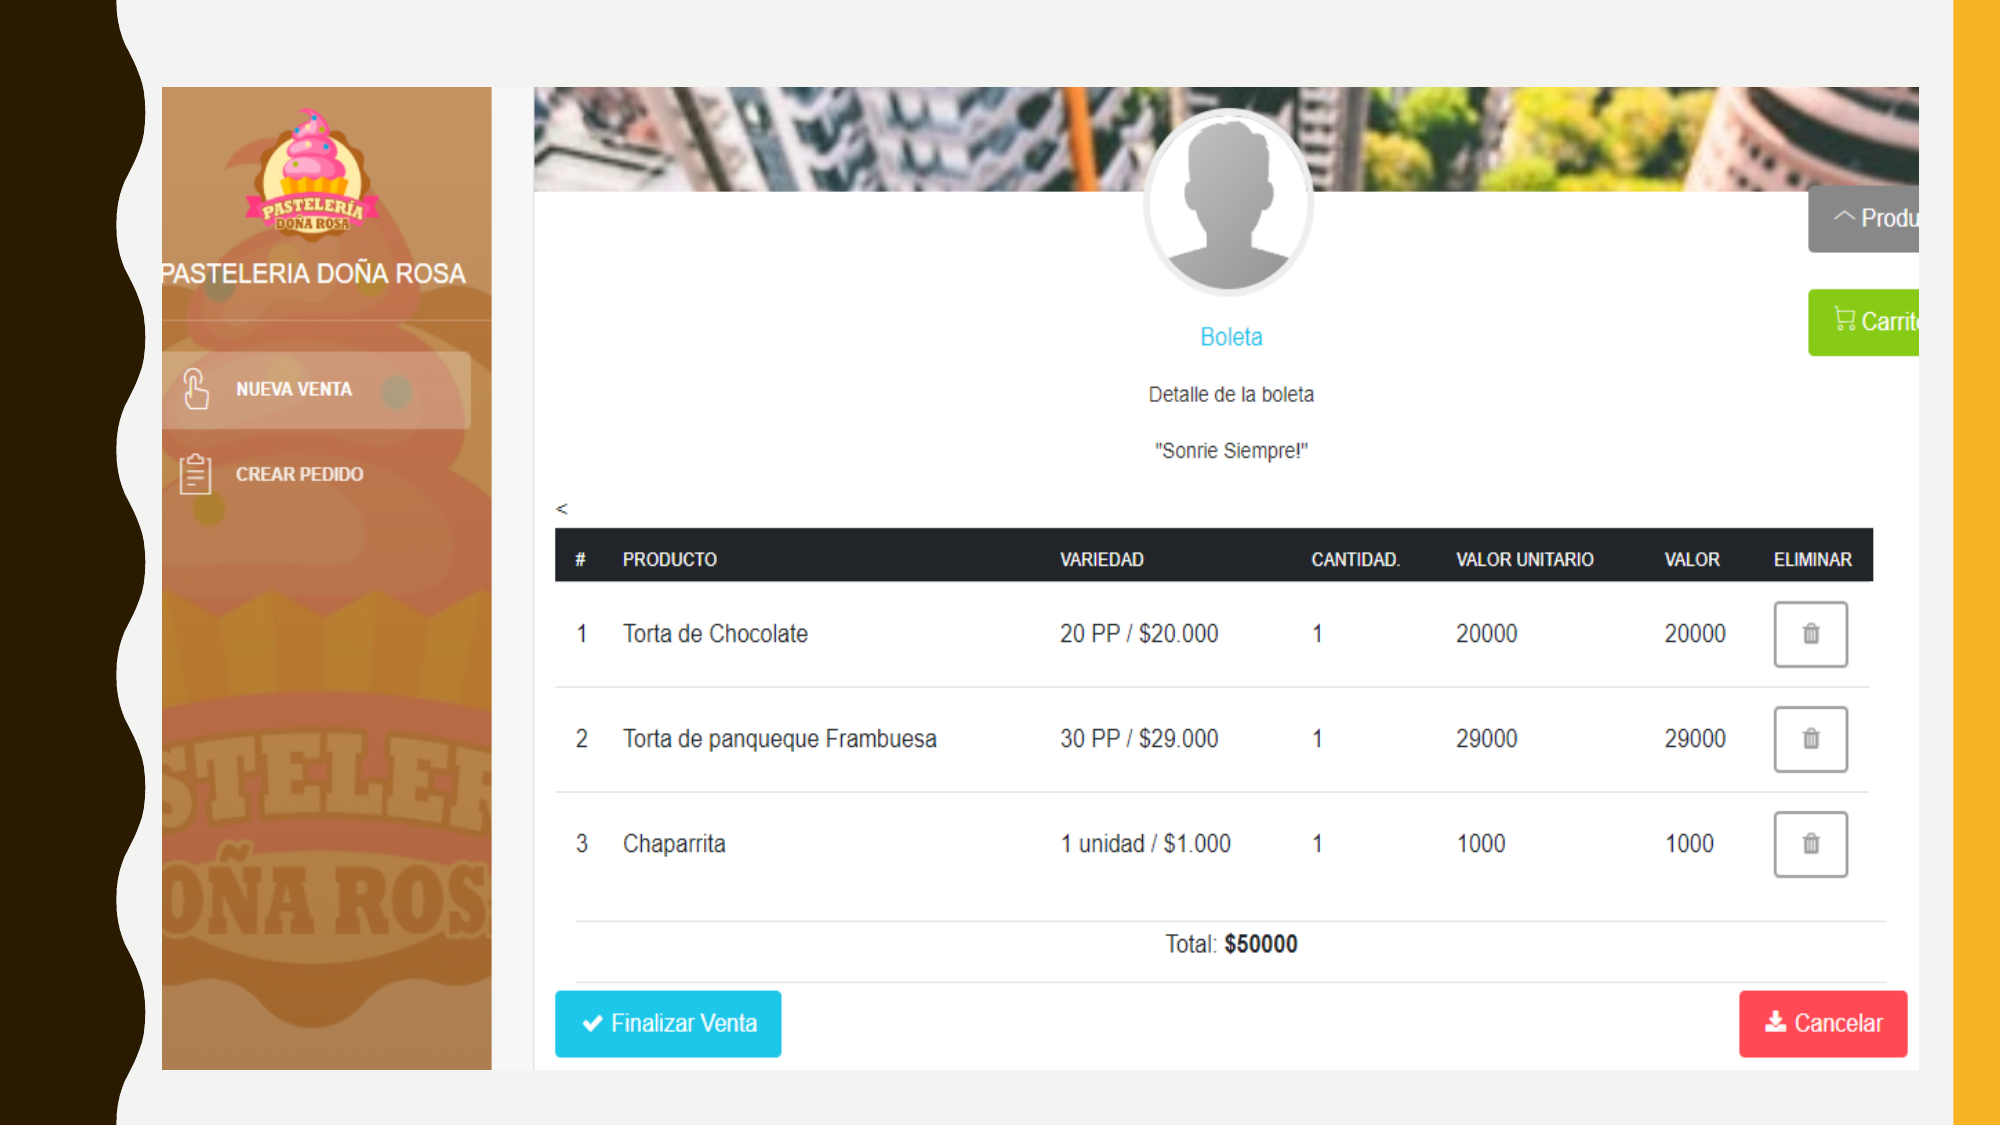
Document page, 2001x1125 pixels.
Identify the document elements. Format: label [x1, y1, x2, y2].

list [162, 87, 1919, 1070]
